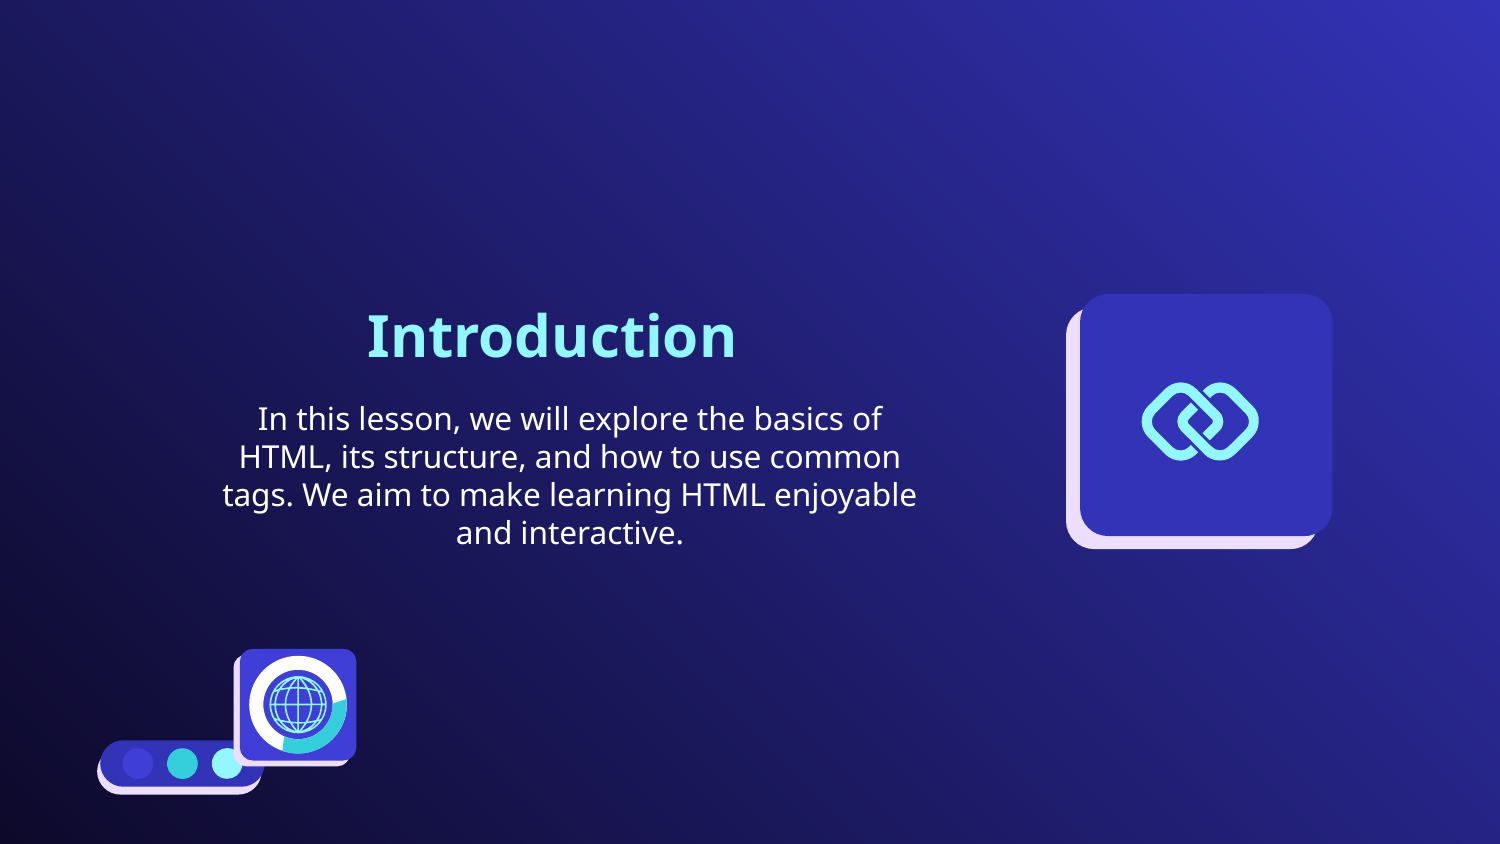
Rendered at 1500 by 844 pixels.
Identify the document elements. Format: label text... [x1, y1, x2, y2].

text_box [1139, 382, 1260, 461]
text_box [233, 648, 357, 767]
subtitle In this lesson, we will explore the basics of HTML, its structure, and how to use common tags. We aim to make learning HTML enjoyable and interactive. [167, 384, 938, 568]
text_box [1065, 293, 1333, 550]
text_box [96, 740, 265, 795]
title Introduction [167, 276, 938, 384]
